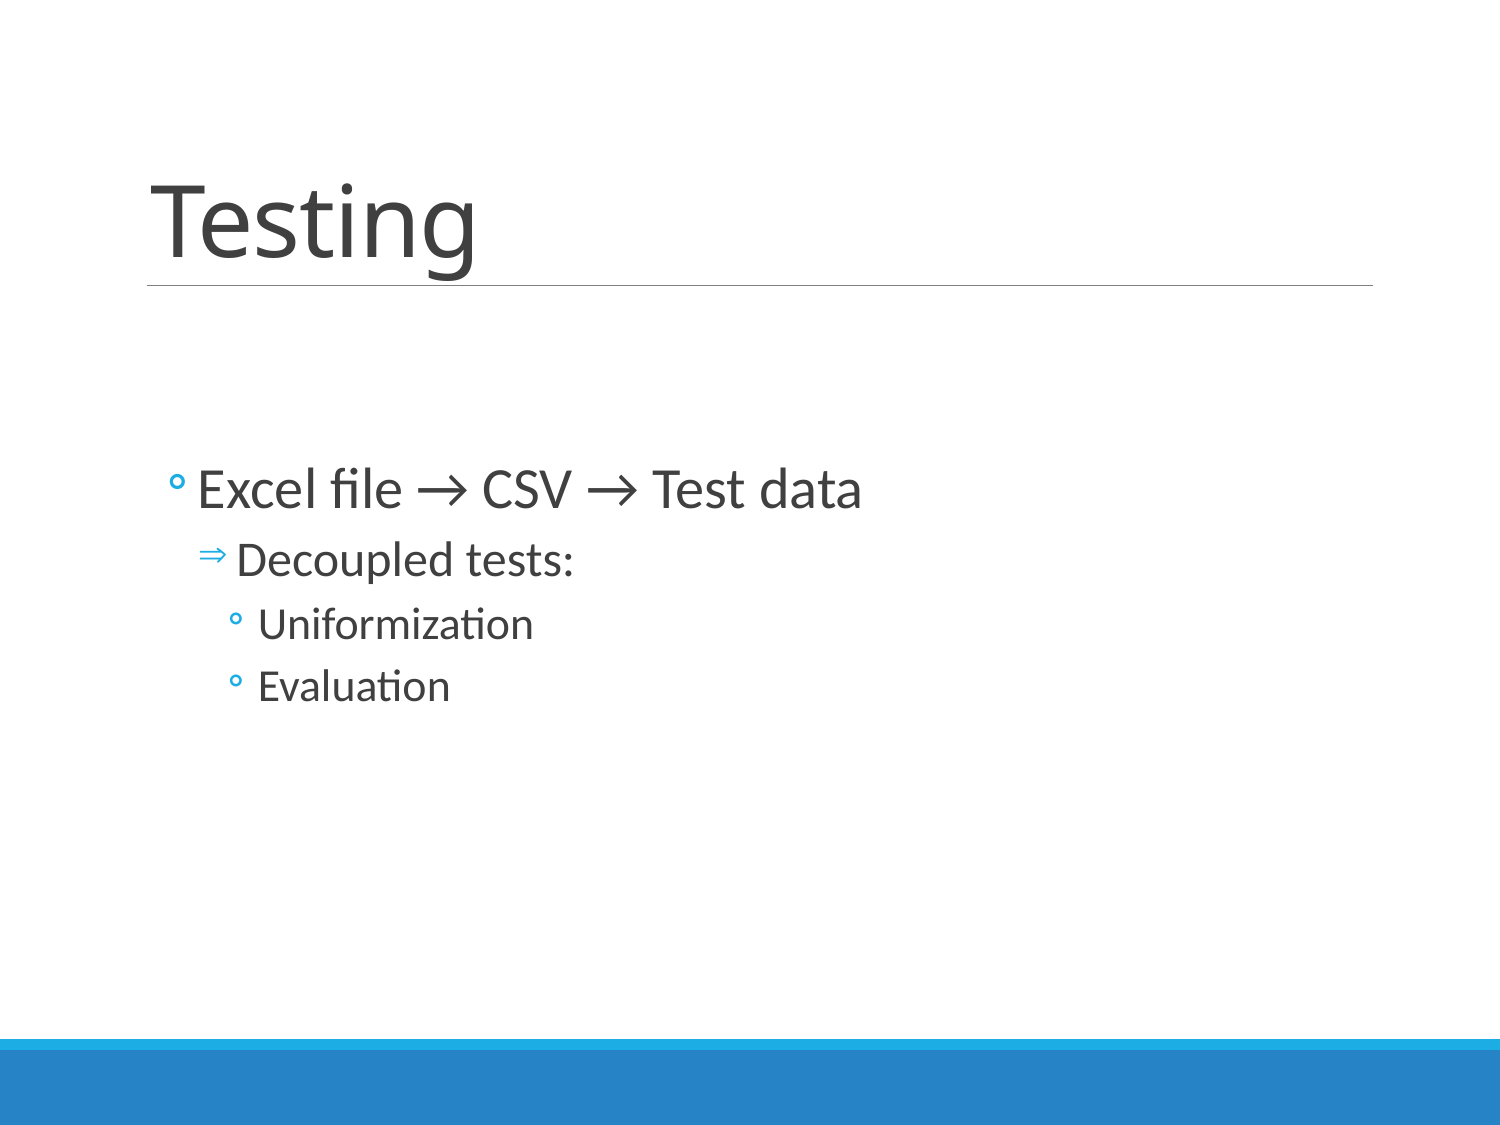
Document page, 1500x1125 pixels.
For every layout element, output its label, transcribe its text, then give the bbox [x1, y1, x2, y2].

list Excel file → CSV → Test data Decoupled tests: Uniformization Evaluation [135, 302, 1373, 963]
title Testing [135, 47, 1373, 285]
